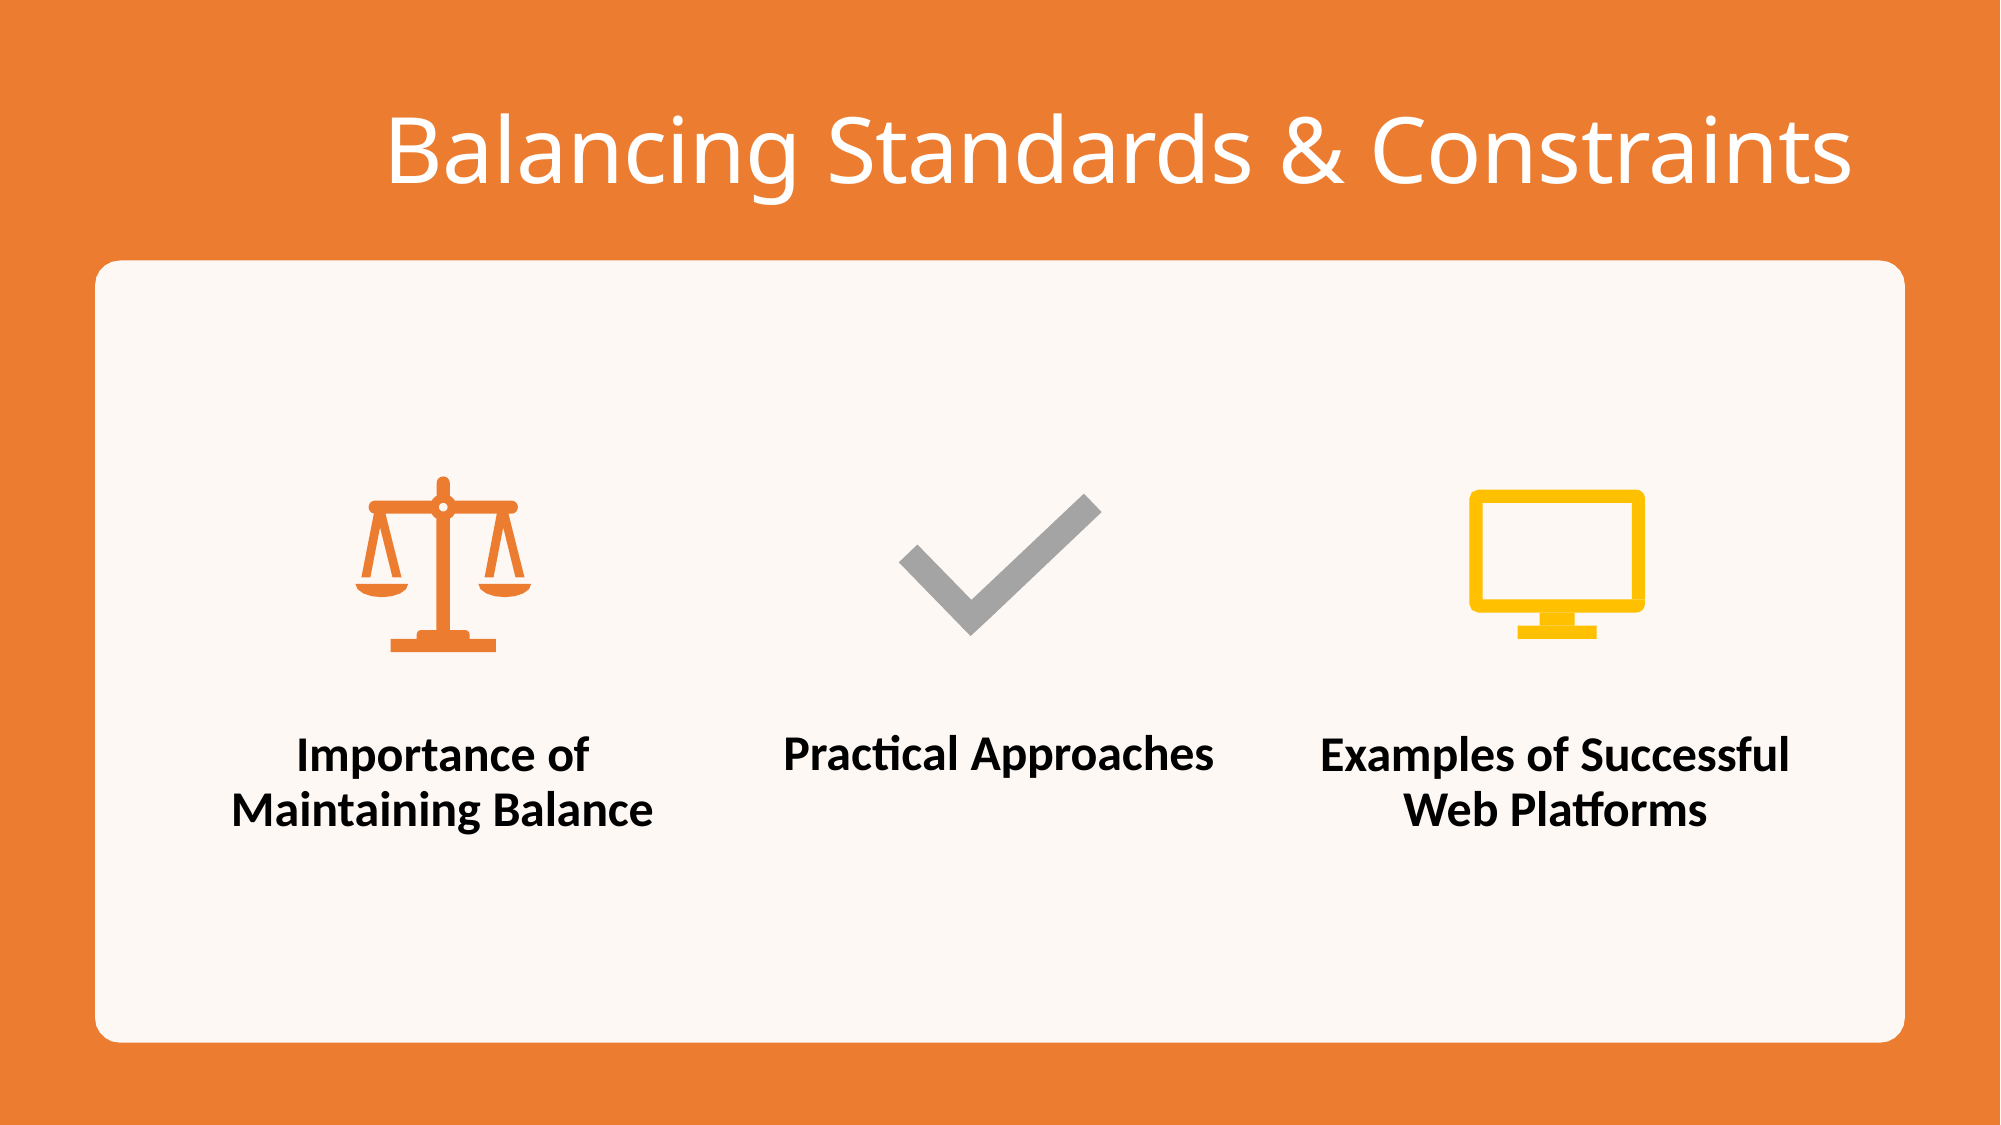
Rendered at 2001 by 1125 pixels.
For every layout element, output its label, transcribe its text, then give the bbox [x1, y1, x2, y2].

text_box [898, 489, 1646, 640]
title Balancing Standards & Constraints [76, 0, 1924, 280]
text_box [0, 0, 2000, 1125]
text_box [94, 260, 1906, 1044]
